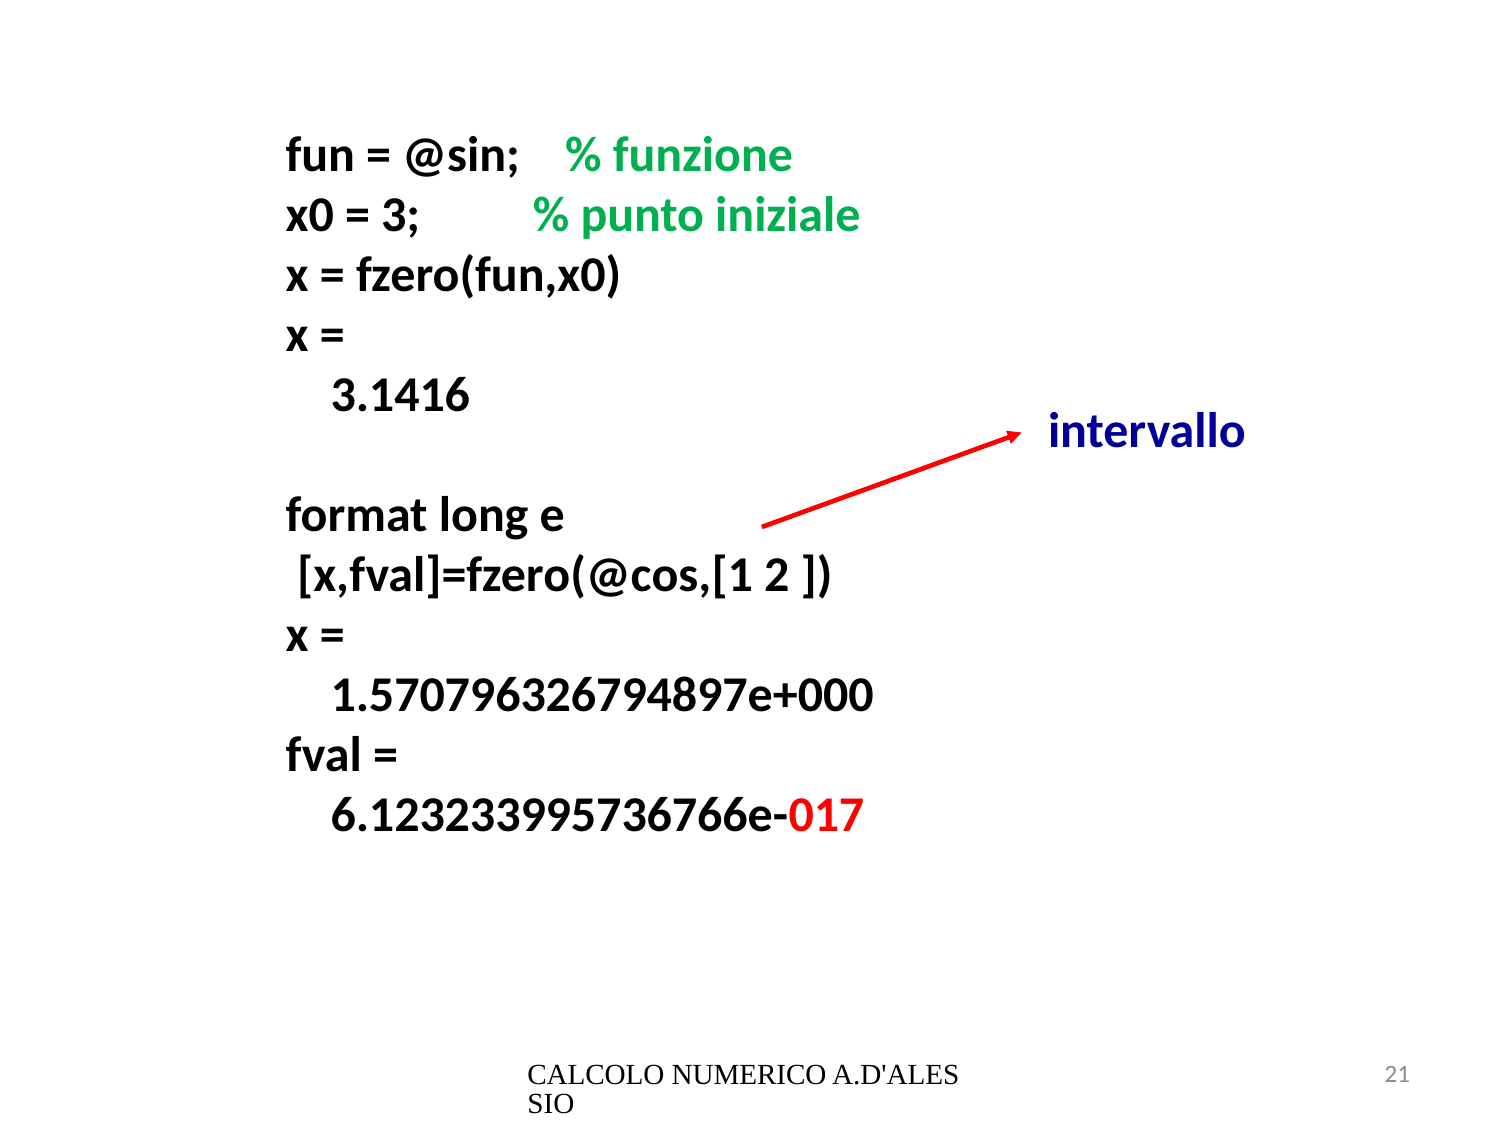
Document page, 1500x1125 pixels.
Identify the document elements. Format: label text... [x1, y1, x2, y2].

text_box intervallo [1031, 388, 1295, 467]
slide_number 21 [1074, 1042, 1425, 1103]
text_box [761, 432, 1022, 528]
footer CALCOLO NUMERICO A.D'ALESSIO [512, 1042, 988, 1103]
text_box fun = @sin; % funzione x0 = 3; % punto iniziale x = fzero(fun,x0) x = 3.1416 format long e [x,fval]=fzero(@cos,[1 2 ]) x = 1.570796326794897e+000 fval = 6.123233995736766e-017 [270, 113, 999, 969]
